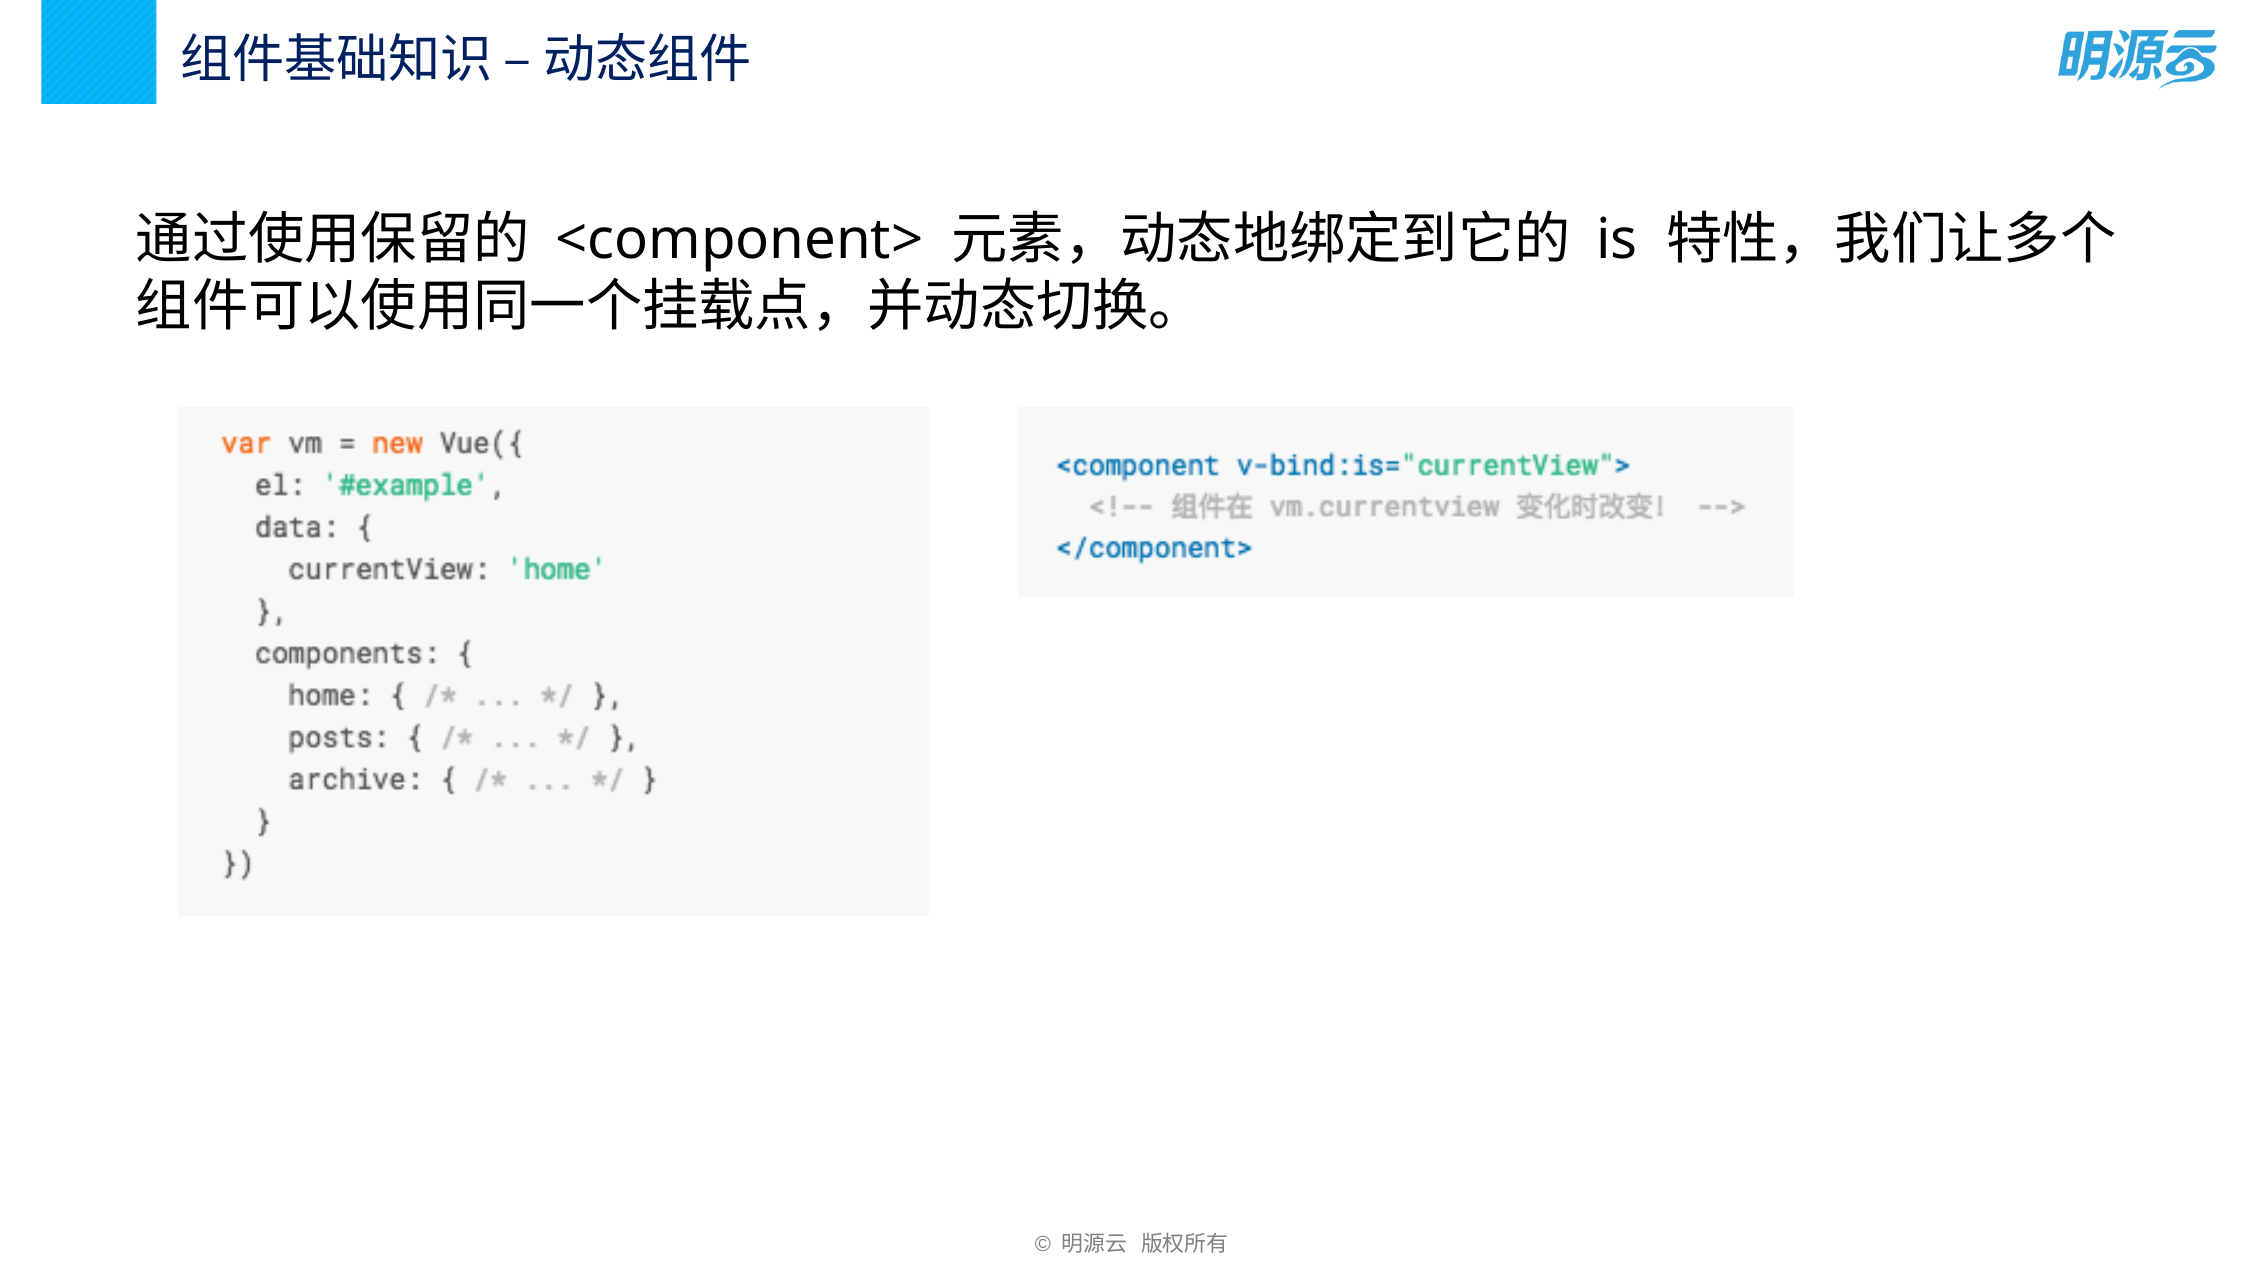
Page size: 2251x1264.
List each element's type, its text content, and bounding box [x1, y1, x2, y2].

picture [178, 407, 930, 916]
picture [1018, 406, 1795, 597]
text_box 通过使用保留的 <component> 元素，动态地绑定到它的 is 特性，我们让多个组件可以使用同一个挂载点，并动态切换。 [121, 194, 2141, 345]
picture [2058, 30, 2217, 89]
text_box 组件基础知识 – 动态组件 [180, 25, 1612, 89]
